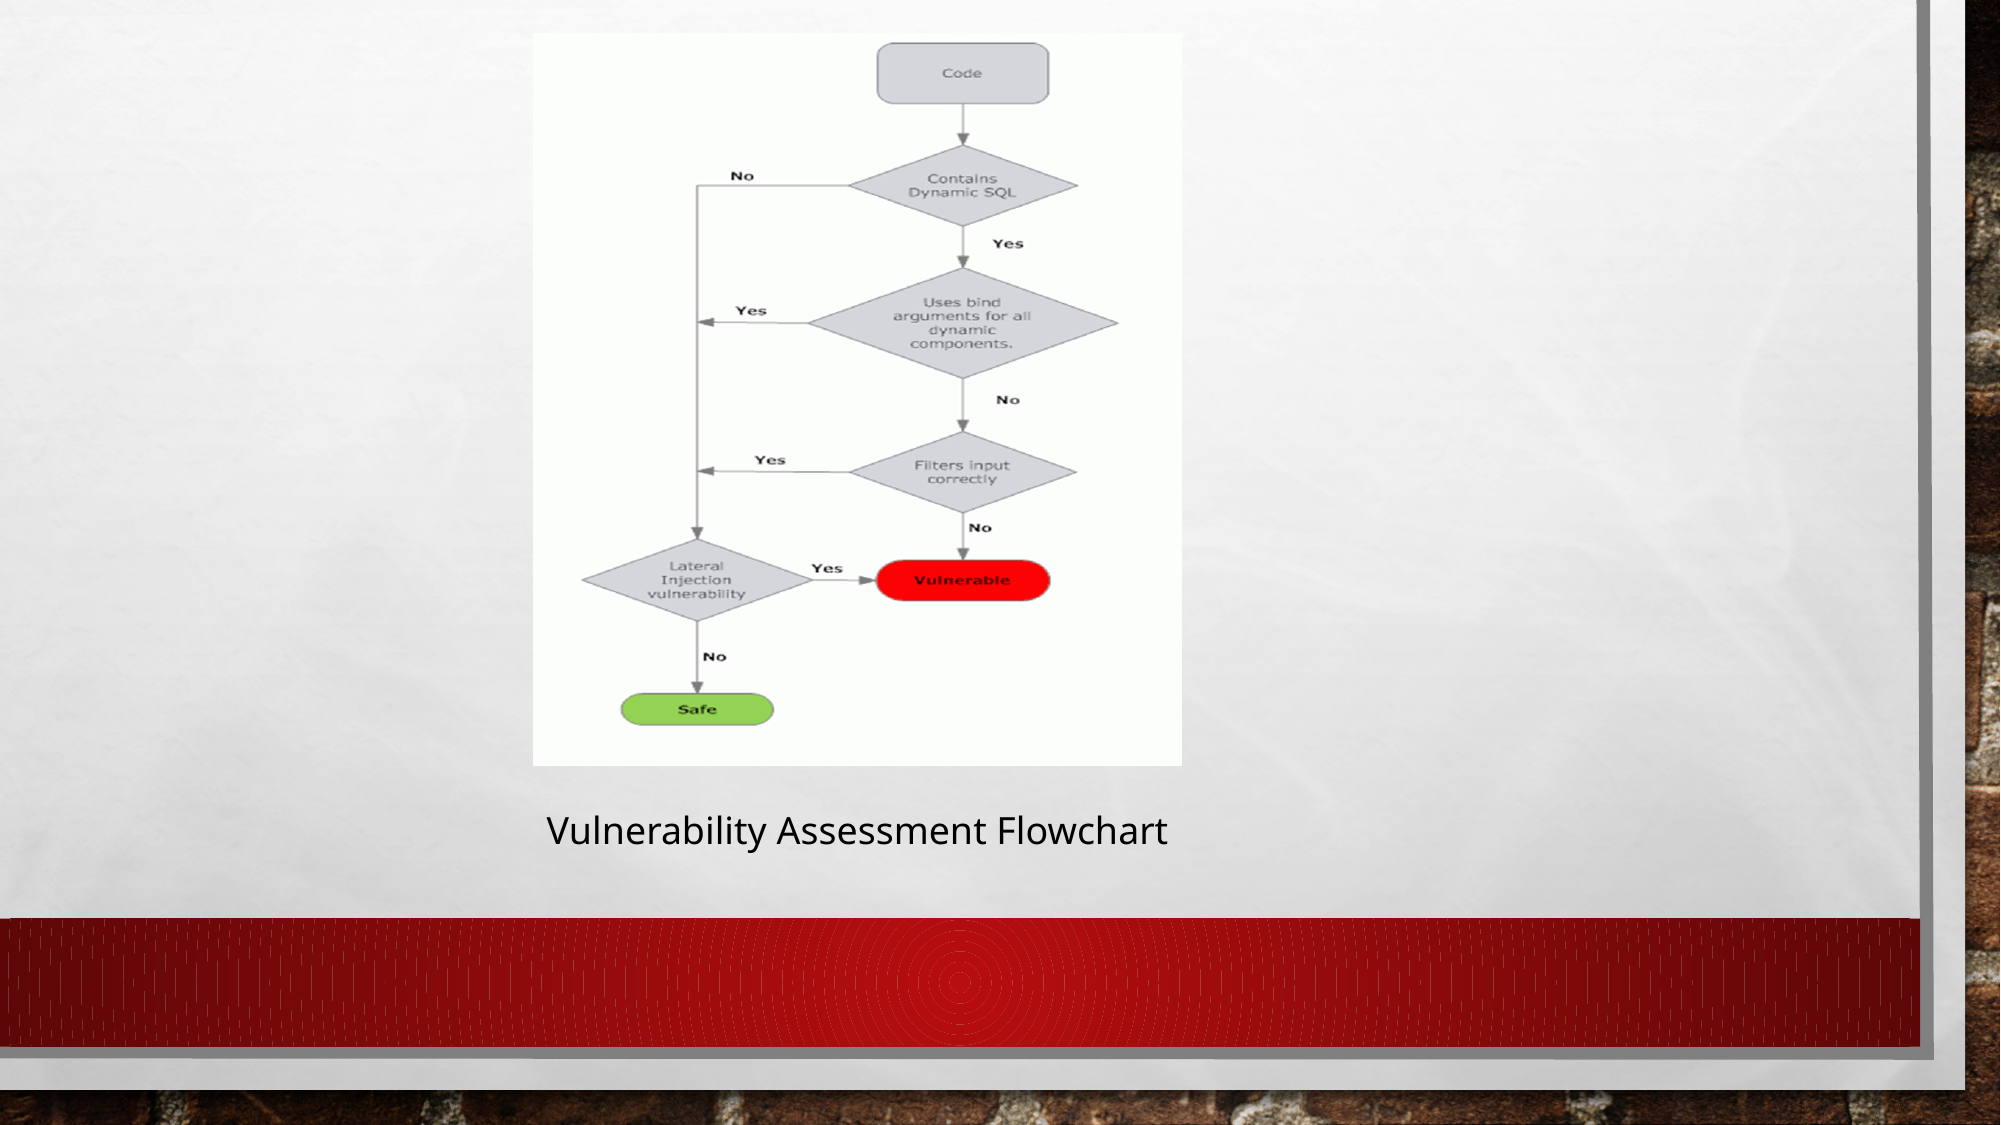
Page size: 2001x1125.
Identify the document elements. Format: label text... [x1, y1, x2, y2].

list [533, 33, 1183, 766]
picture [0, 0, 2000, 1125]
text_box Vulnerability Assessment Flowchart [531, 799, 1184, 860]
